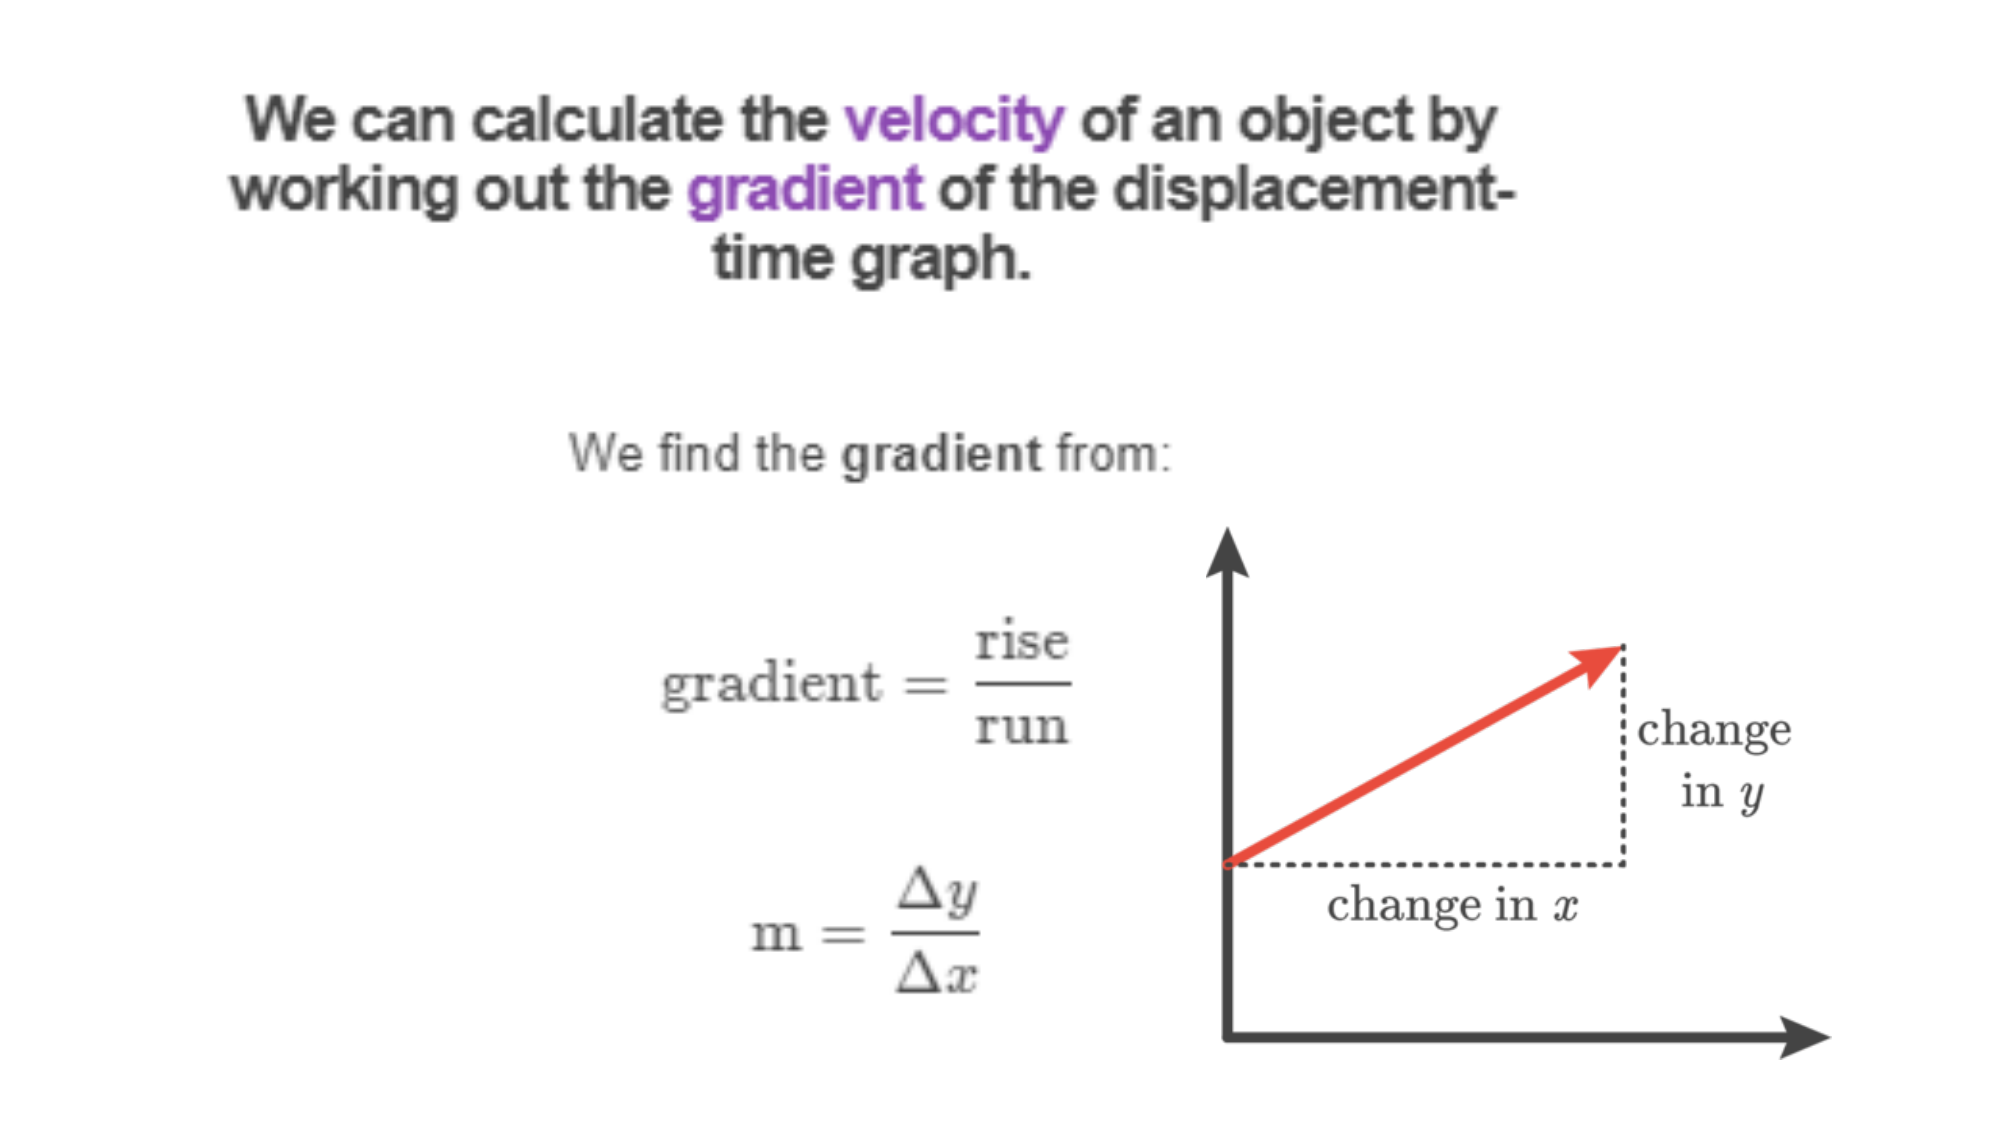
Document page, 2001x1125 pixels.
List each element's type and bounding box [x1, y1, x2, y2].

picture [152, 58, 1832, 1067]
